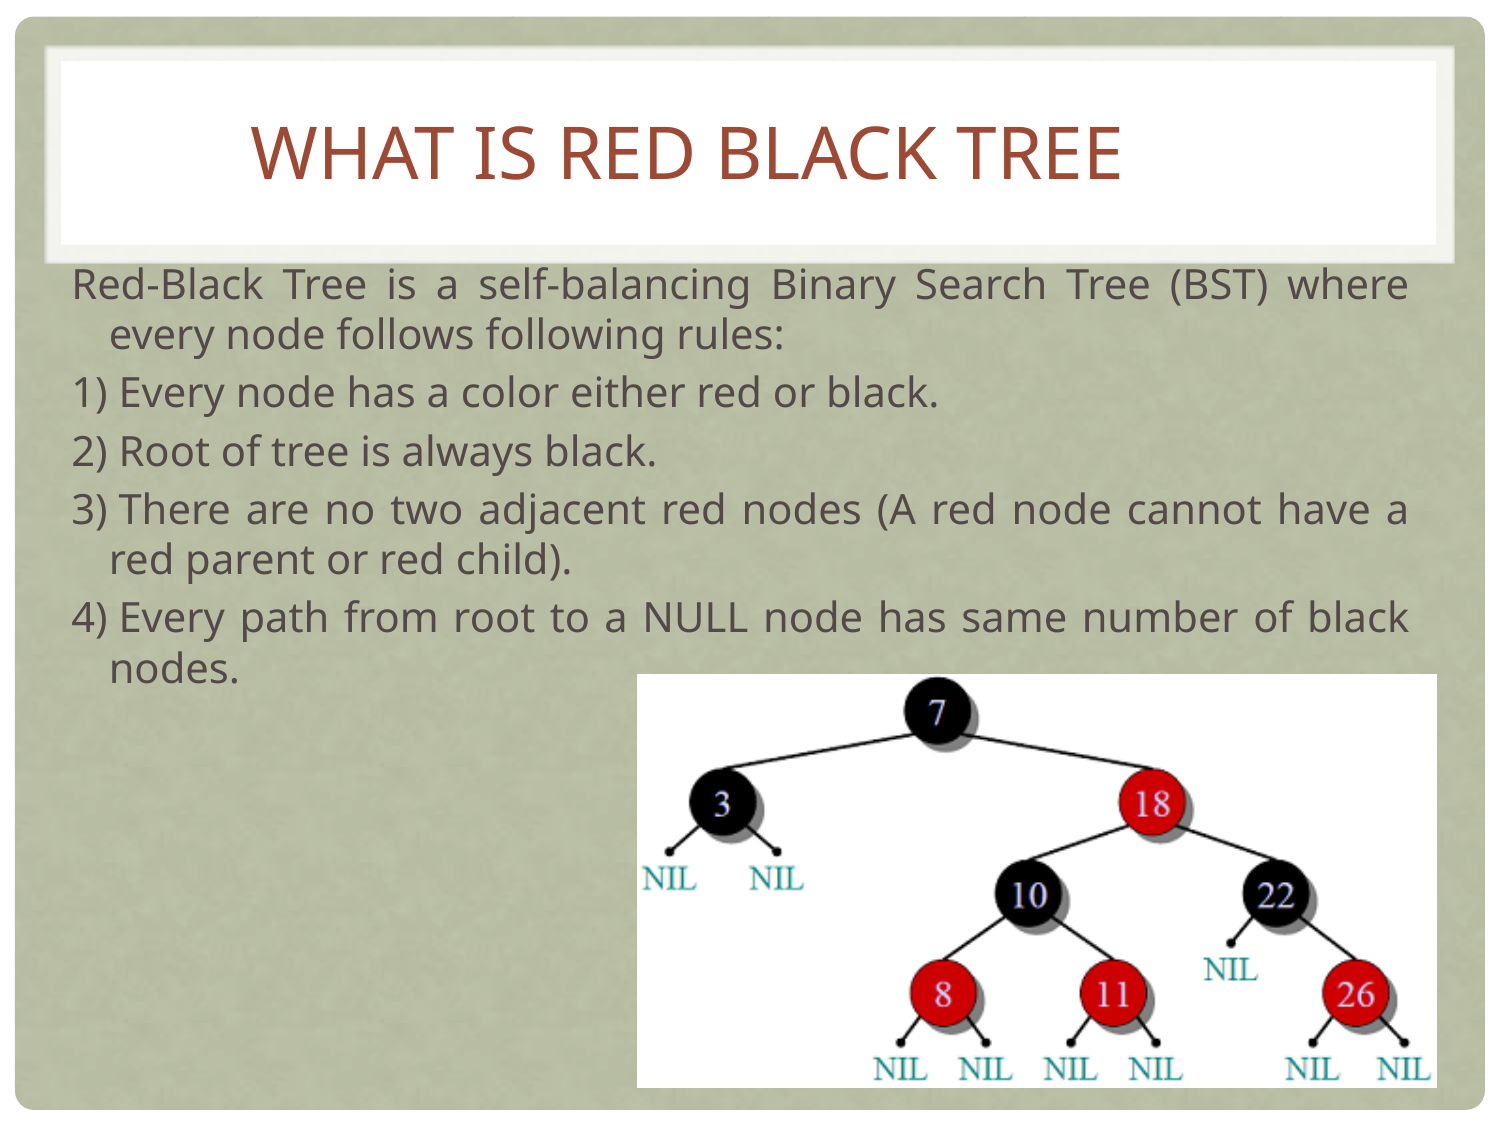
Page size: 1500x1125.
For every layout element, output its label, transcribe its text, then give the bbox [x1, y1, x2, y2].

title What is Red Black Tree [12, 62, 1363, 238]
picture [637, 674, 1437, 1088]
list Red-Black Tree is a self-balancing Binary Search Tree (BST) where every node follows following rules: 1) Every node has a color either red or black. 2) Root of tree is always black. 3) There are no two adjacent red nodes (A red node cannot have a red parent or red child). 4) Every path from root to a NULL node has same number of black nodes. [37, 249, 1425, 1079]
